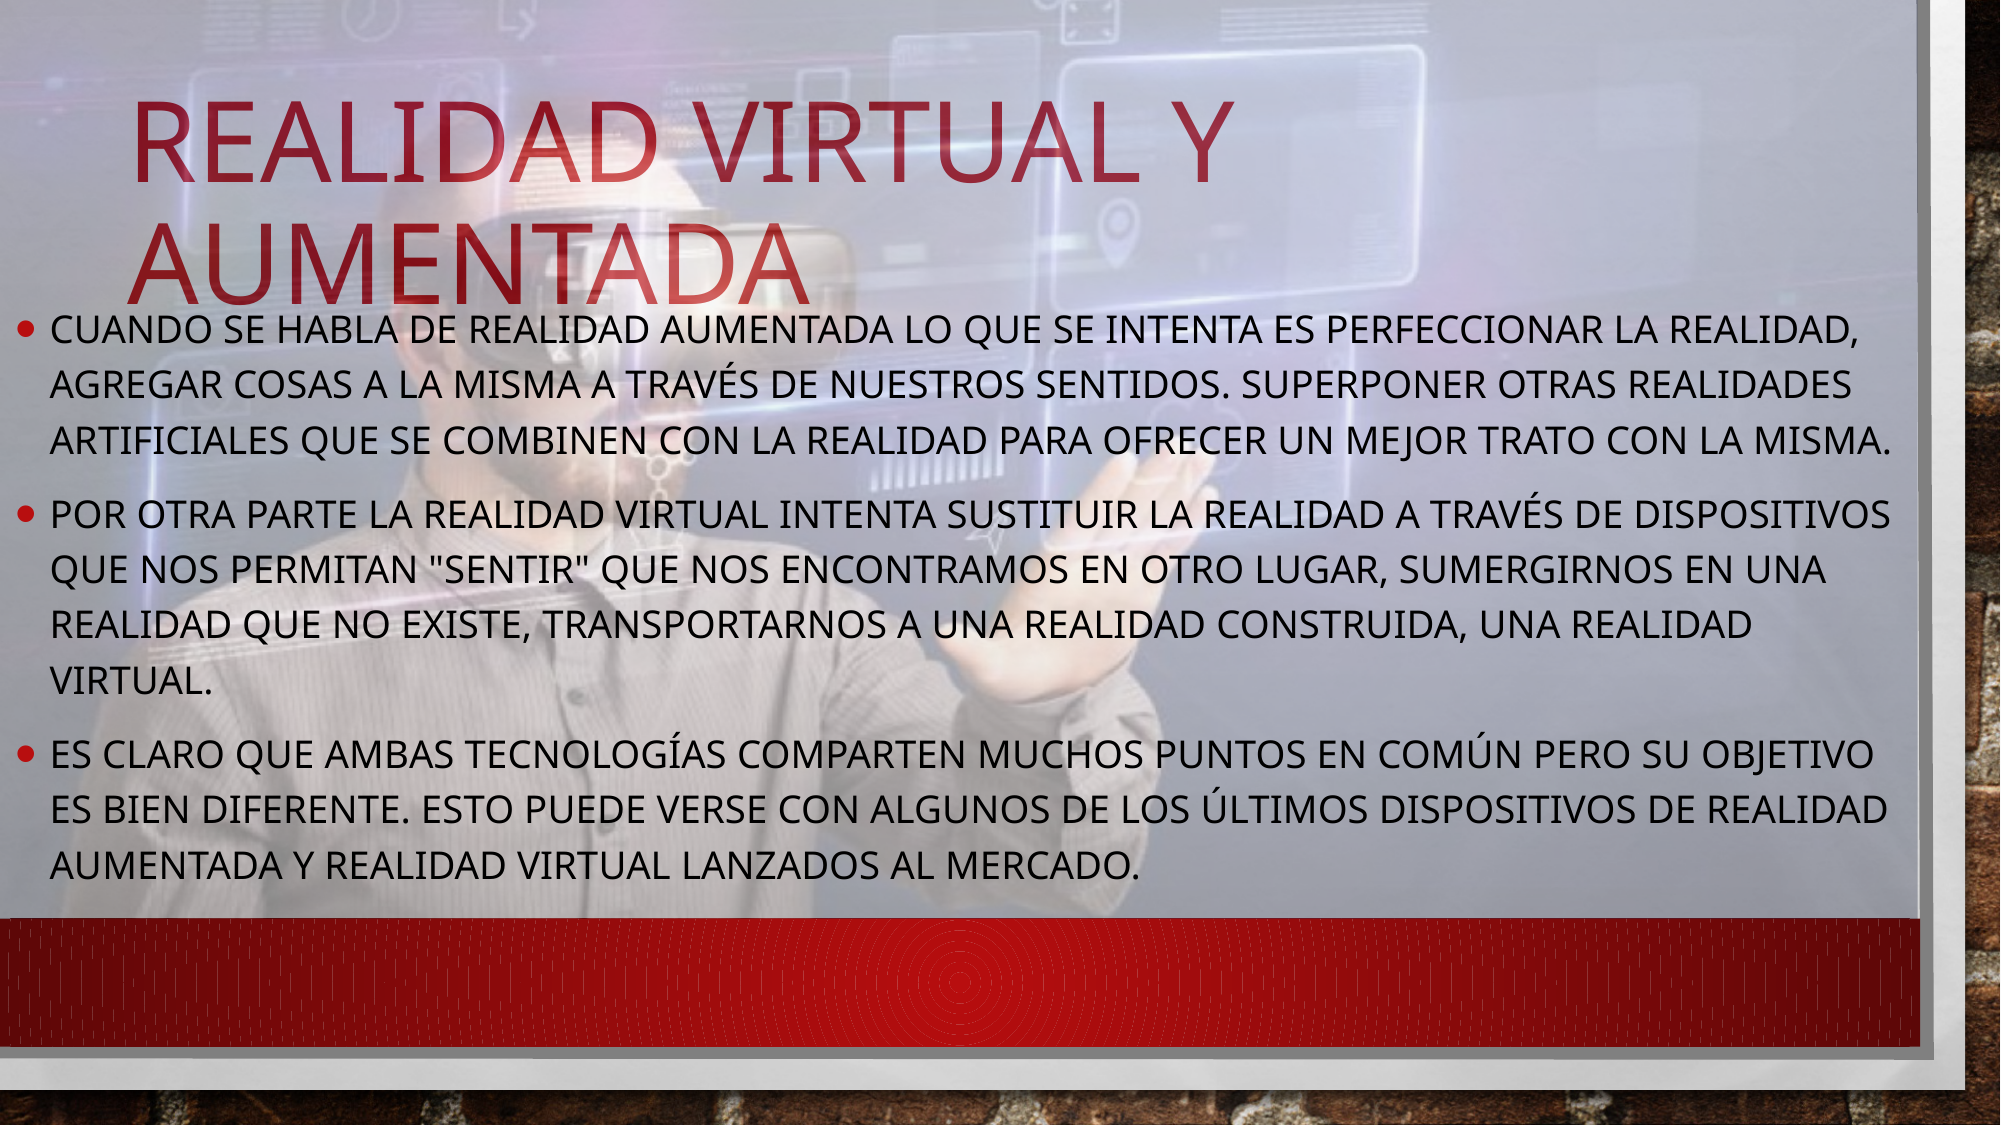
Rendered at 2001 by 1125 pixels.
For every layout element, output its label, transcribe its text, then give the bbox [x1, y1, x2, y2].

list Cuando se habla de realidad aumentada lo que se intenta es perfeccionar la realidad, agregar cosas a la misma a través de nuestros sentidos. Superponer otras realidades artificiales que se combinen con la realidad para ofrecer un mejor trato con la misma. Por otra parte la realidad virtual intenta sustituir la realidad a través de dispositivos que nos permitan "sentir" que nos encontramos en otro lugar, sumergirnos en una realidad que no existe, transportarnos a una realidad construida, una realidad virtual. Es claro que ambas tecnologías comparten muchos puntos en común pero su objetivo es bien diferente. Esto puede verse con algunos de los últimos dispositivos de realidad aumentada y realidad virtual lanzados al mercado. [0, 0, 1918, 919]
picture [0, 0, 2000, 1125]
